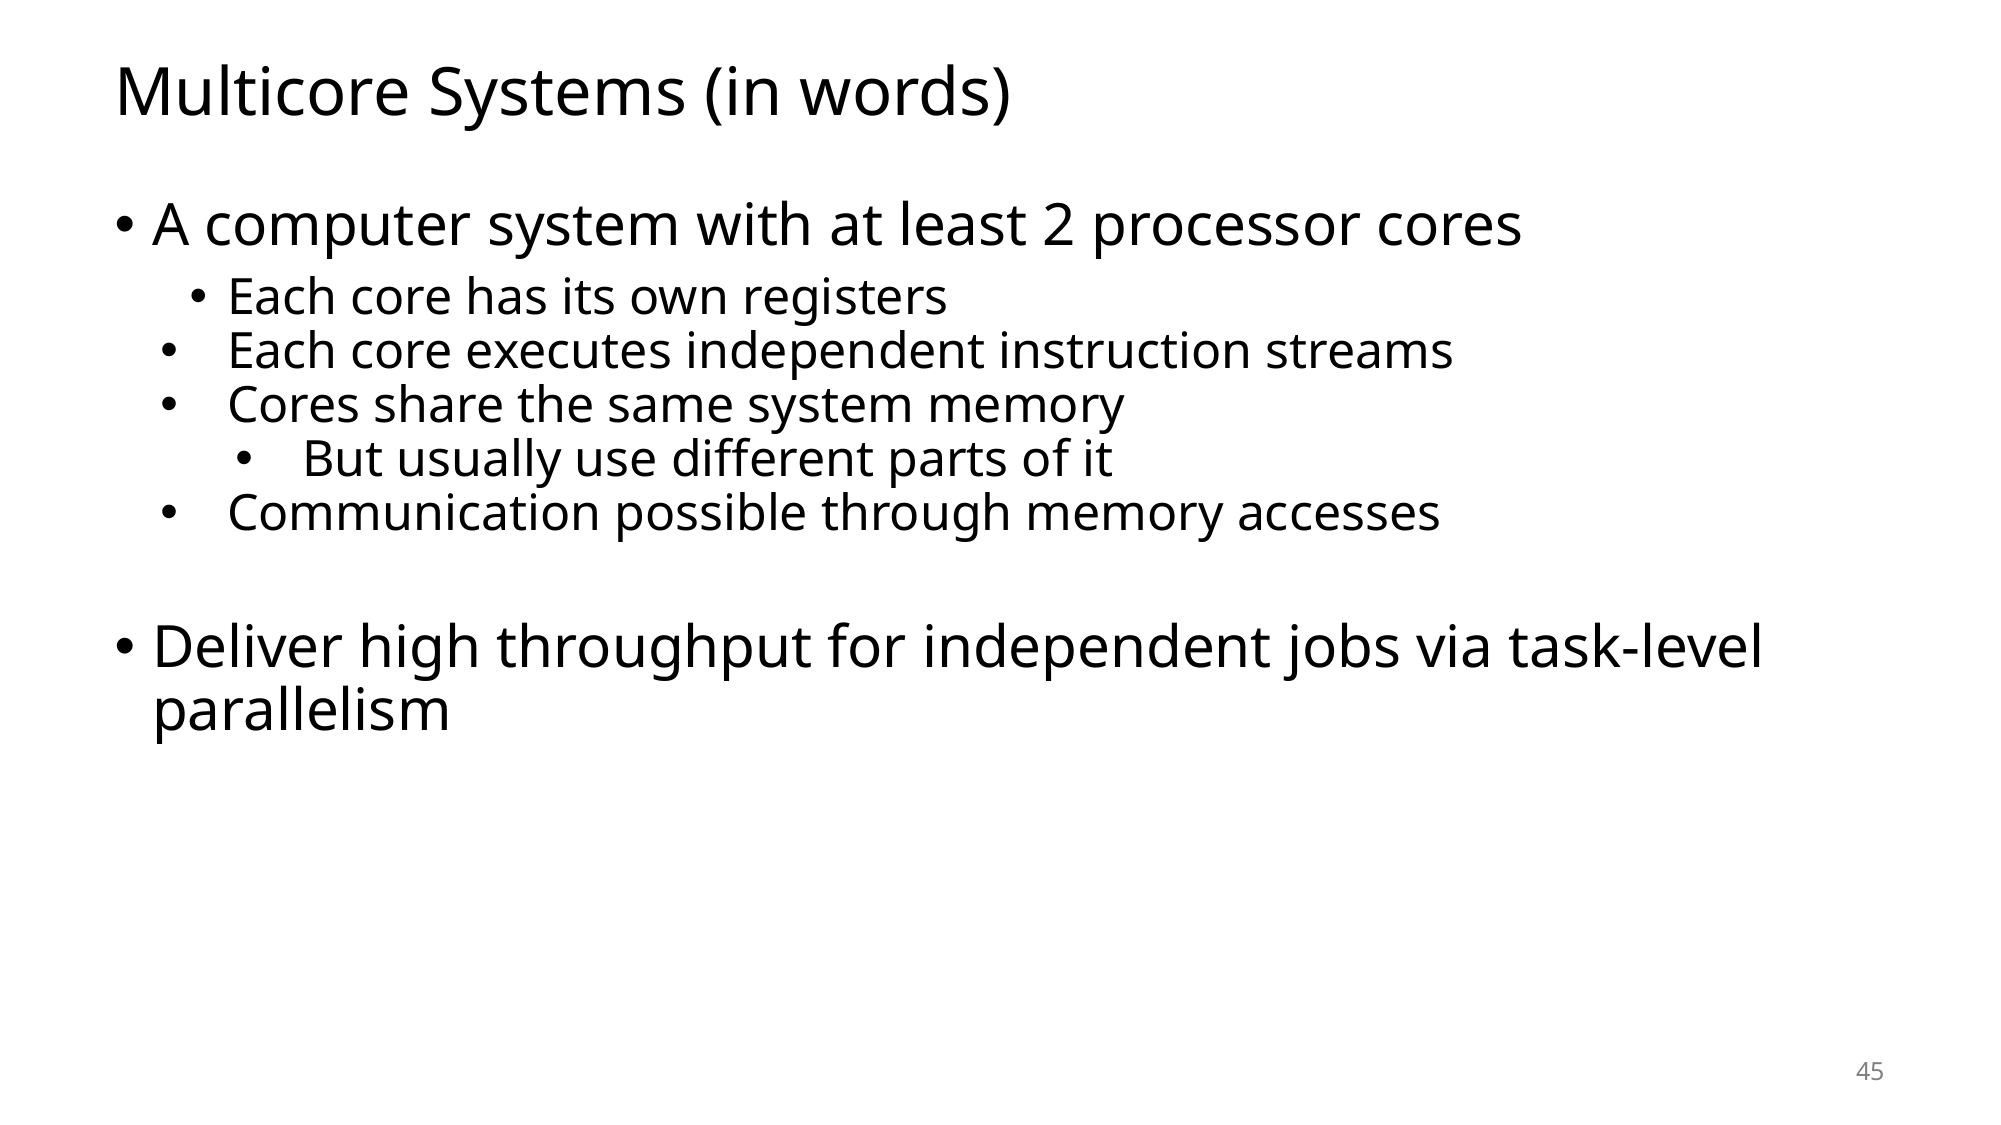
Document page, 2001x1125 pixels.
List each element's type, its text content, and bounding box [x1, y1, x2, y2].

list A computer system with at least 2 processor cores Each core has its own registers Each core executes independent instruction streams Cores share the same system memory But usually use different parts of it Communication possible through memory accesses Deliver high throughput for independent jobs via task-level parallelism [99, 187, 1900, 1013]
slide_number 45 [1749, 1042, 1900, 1103]
title Multicore Systems (in words) [99, 37, 1900, 150]
